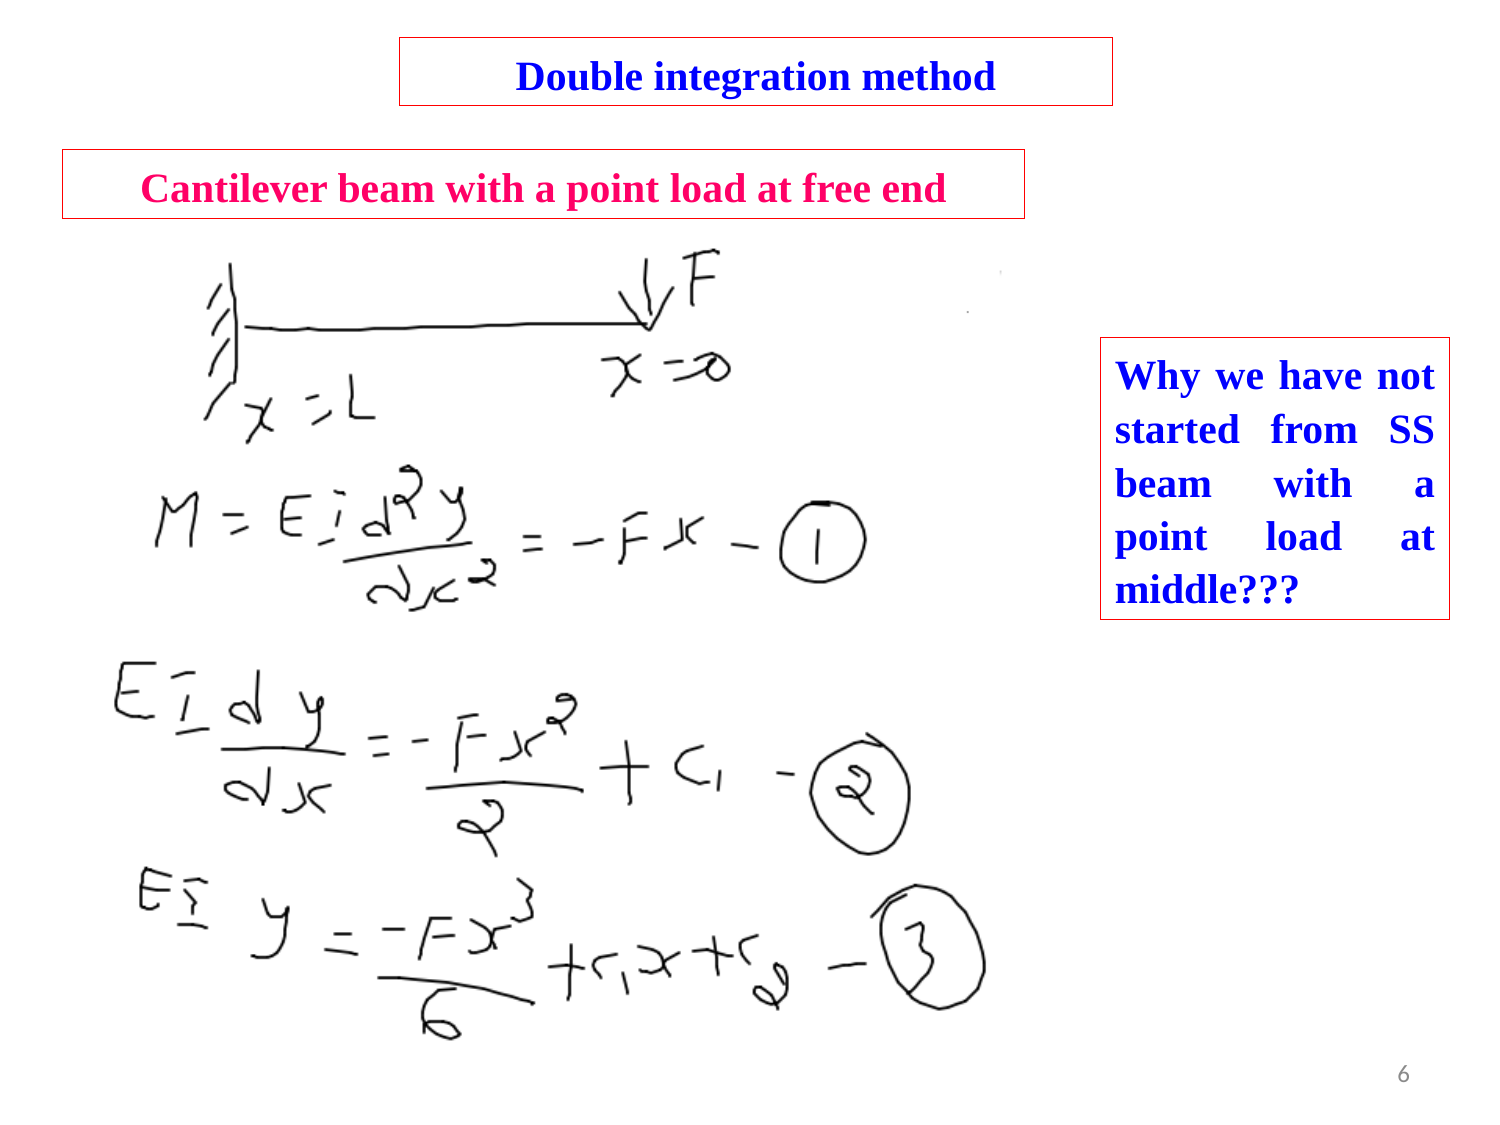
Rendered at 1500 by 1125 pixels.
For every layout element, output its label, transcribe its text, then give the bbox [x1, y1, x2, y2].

text_box Why we have not started from SS beam with a point load at middle??? [1100, 337, 1450, 620]
picture [99, 238, 1033, 1051]
text_box Cantilever beam with a point load at free end [62, 149, 1025, 219]
text_box Double integration method [399, 37, 1113, 106]
slide_number 6 [1074, 1042, 1425, 1103]
